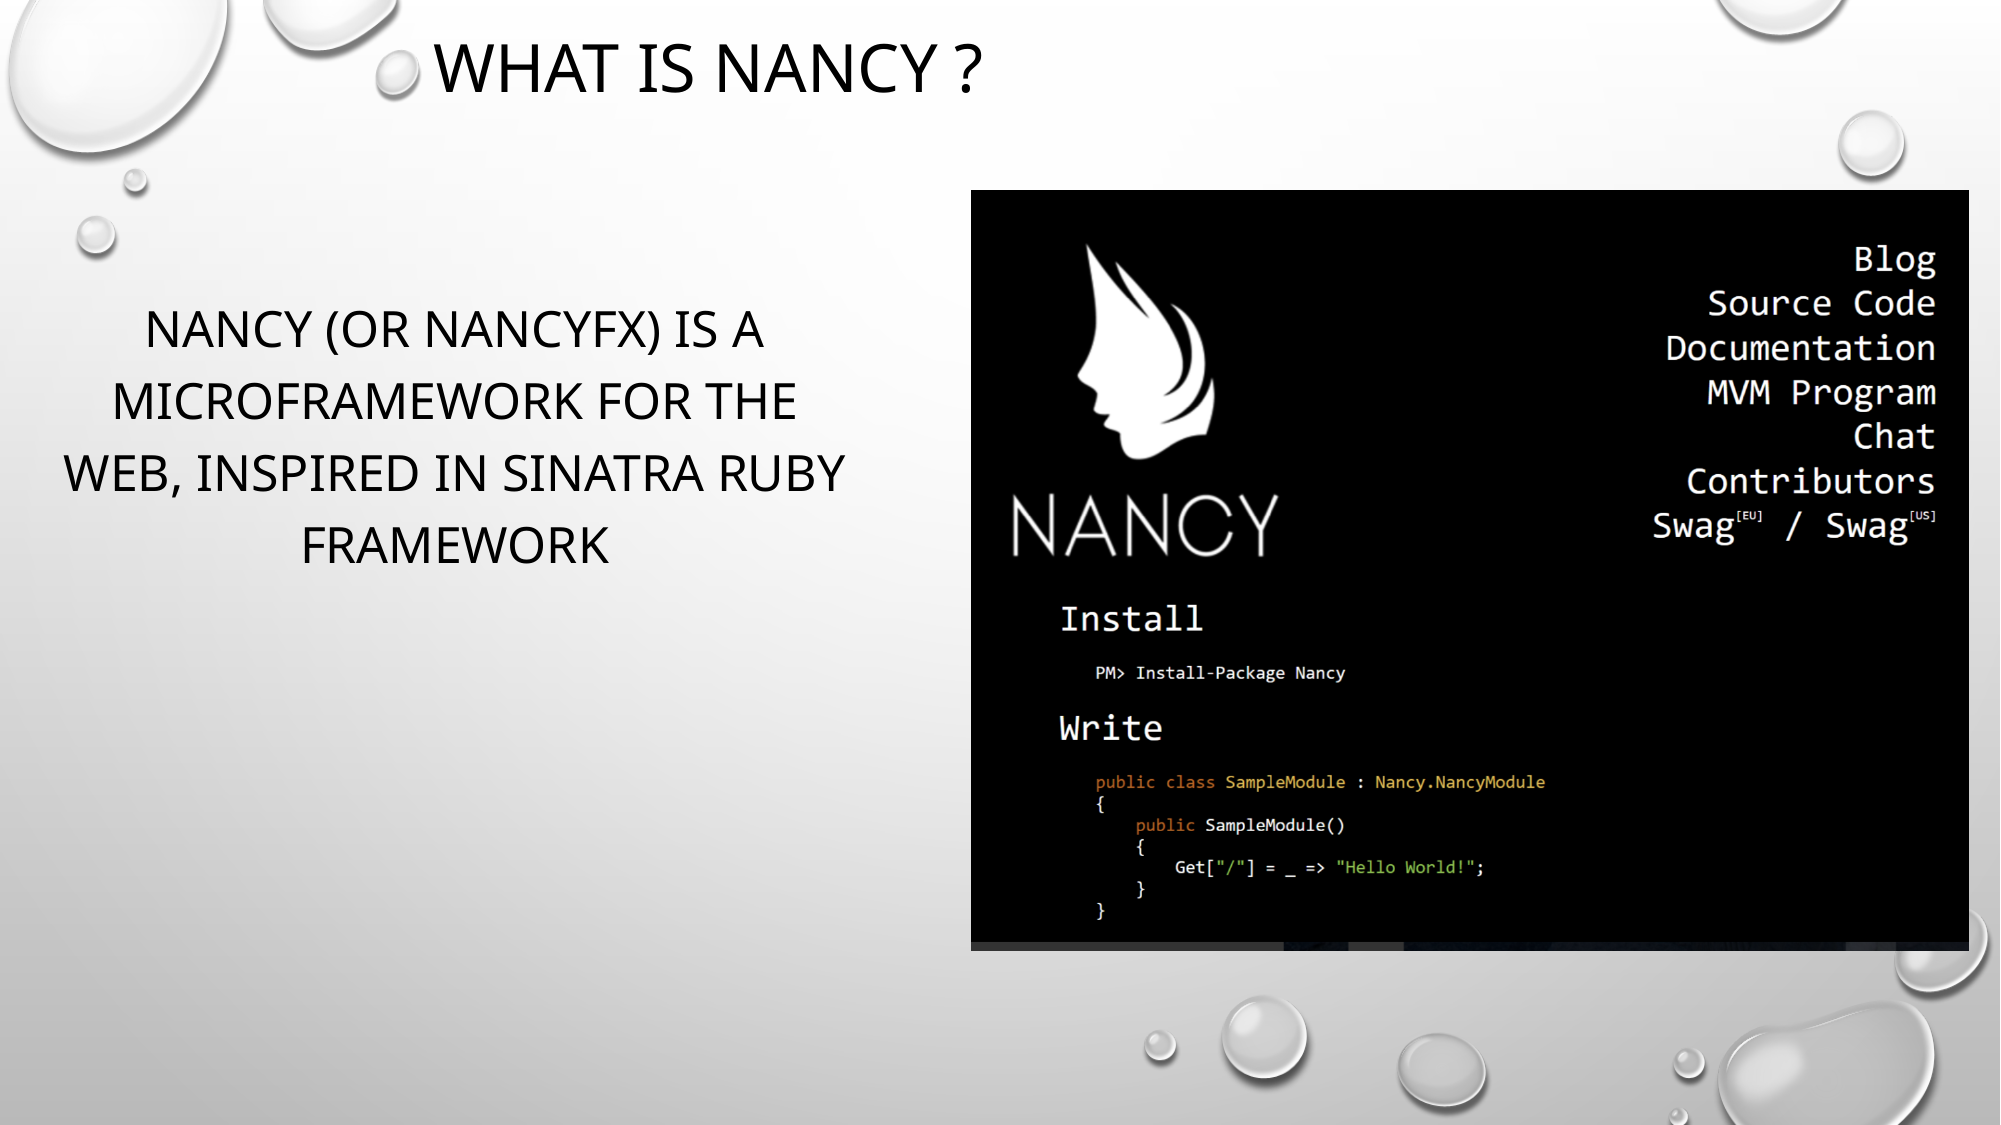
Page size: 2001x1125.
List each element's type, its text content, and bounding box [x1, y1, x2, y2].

title What is Nancy ? [0, 0, 1560, 173]
list NANCY (OR NANCYFX) is a microframework for the web, inspired in sinatra ruby framework [44, 277, 865, 980]
picture [0, 0, 2000, 1125]
